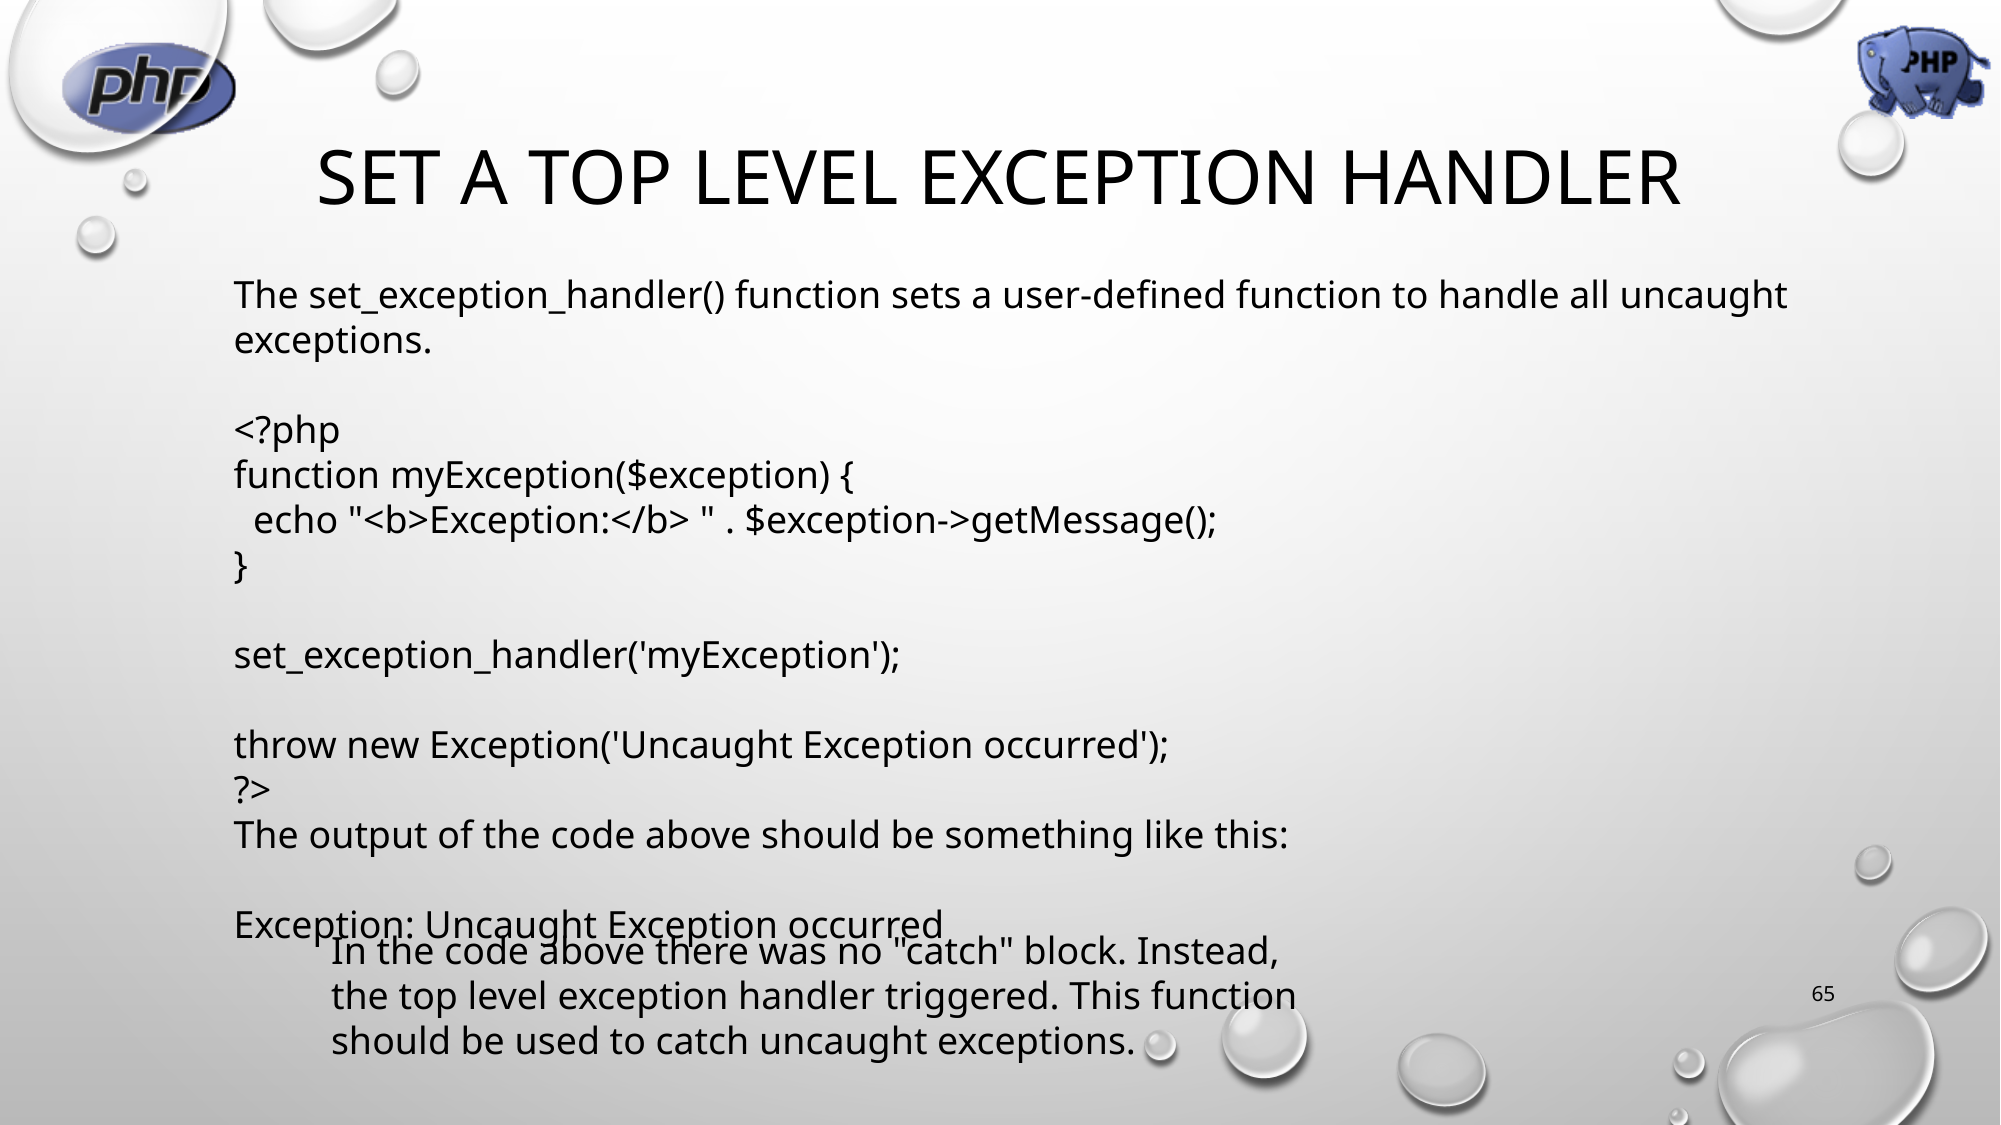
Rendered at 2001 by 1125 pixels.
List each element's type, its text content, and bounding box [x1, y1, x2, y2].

title Set a Top Level Exception Handler [149, 101, 1851, 259]
slide_number 65 [1724, 965, 1851, 1025]
text_box The set_exception_handler() function sets a user-defined function to handle all uncaught exceptions. <?php function myException($exception) { echo "<b>Exception:</b> " . $exception->getMessage(); } set_exception_handler('myException'); throw new Exception('Uncaught Exception occurred'); ?> The output of the code above should be something like this: Exception: Uncaught Exception occurred [218, 263, 1851, 953]
text_box In the code above there was no "catch" block. Instead, the top level exception handler triggered. This function should be used to catch uncaught exceptions. [316, 919, 1317, 1070]
picture [0, 0, 2000, 1125]
